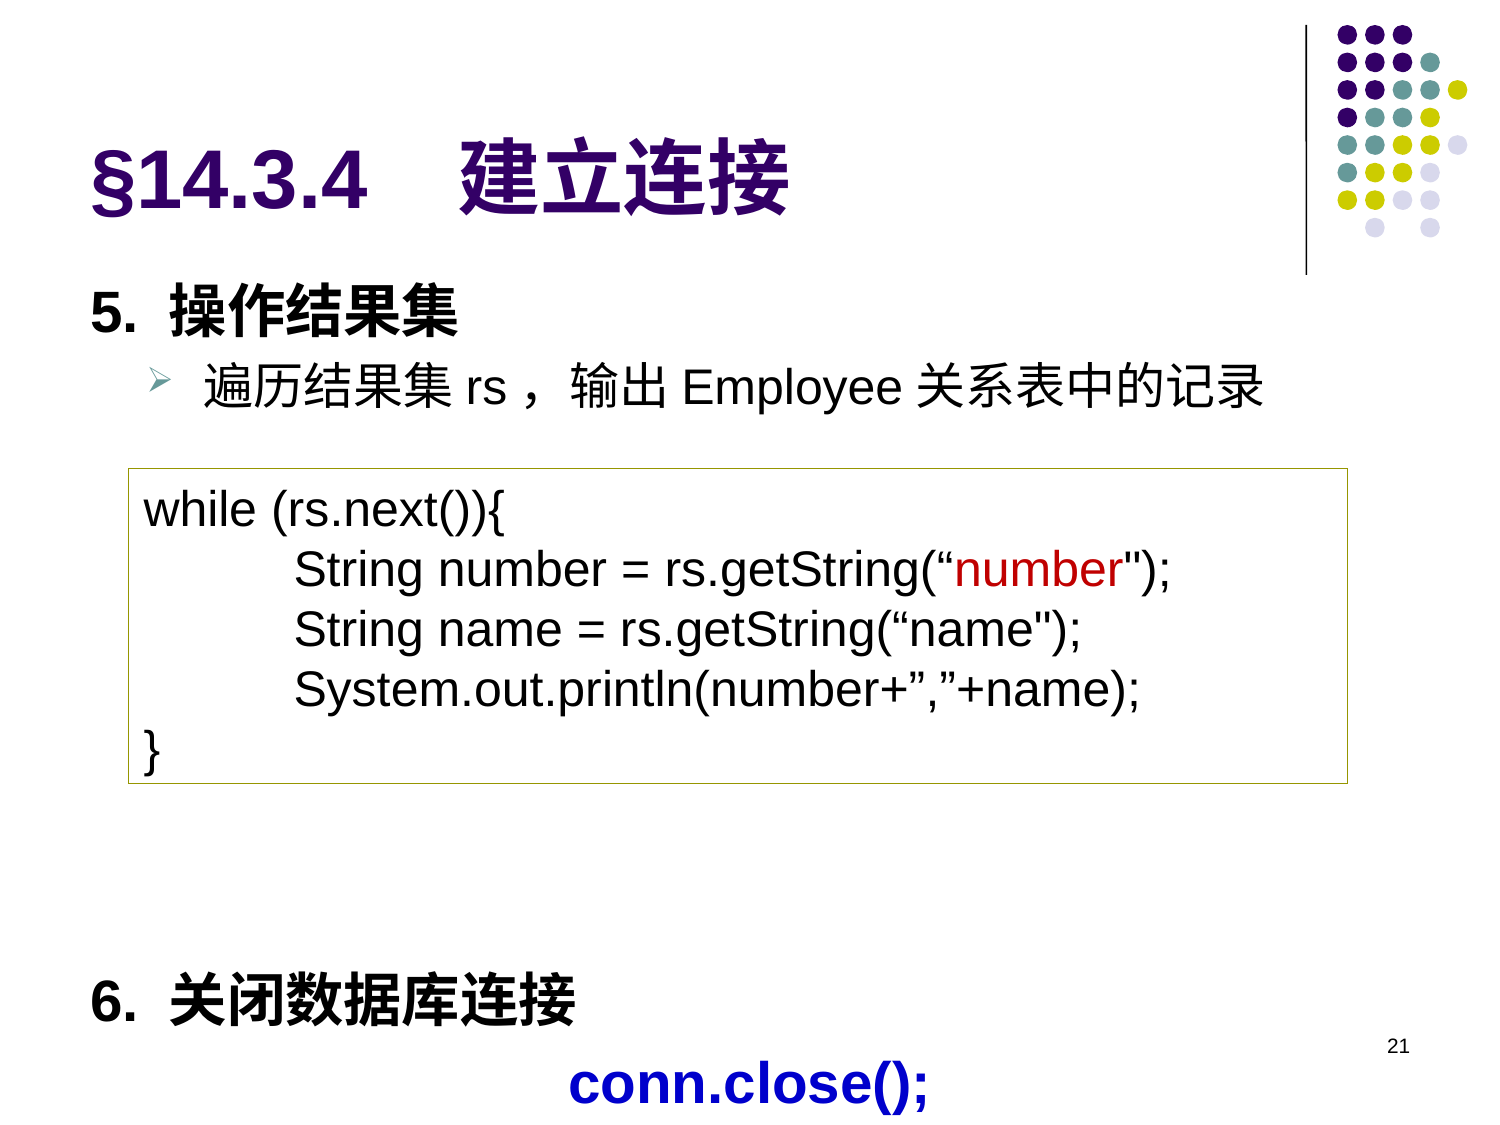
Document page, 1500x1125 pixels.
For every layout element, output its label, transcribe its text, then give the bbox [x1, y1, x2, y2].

title §14.3.4 建立连接 [74, 19, 1313, 233]
text_box while (rs.next()){ String number = rs.getString(“number"); String name = rs.getString(“name"); System.out.println(number+”,”+name); } [128, 468, 1348, 784]
slide_number 21 [1074, 1024, 1426, 1101]
list 5. 操作结果集 遍历结果集rs，输出Employee关系表中的记录 6. 关闭数据库连接 conn.close(); [74, 266, 1426, 1006]
